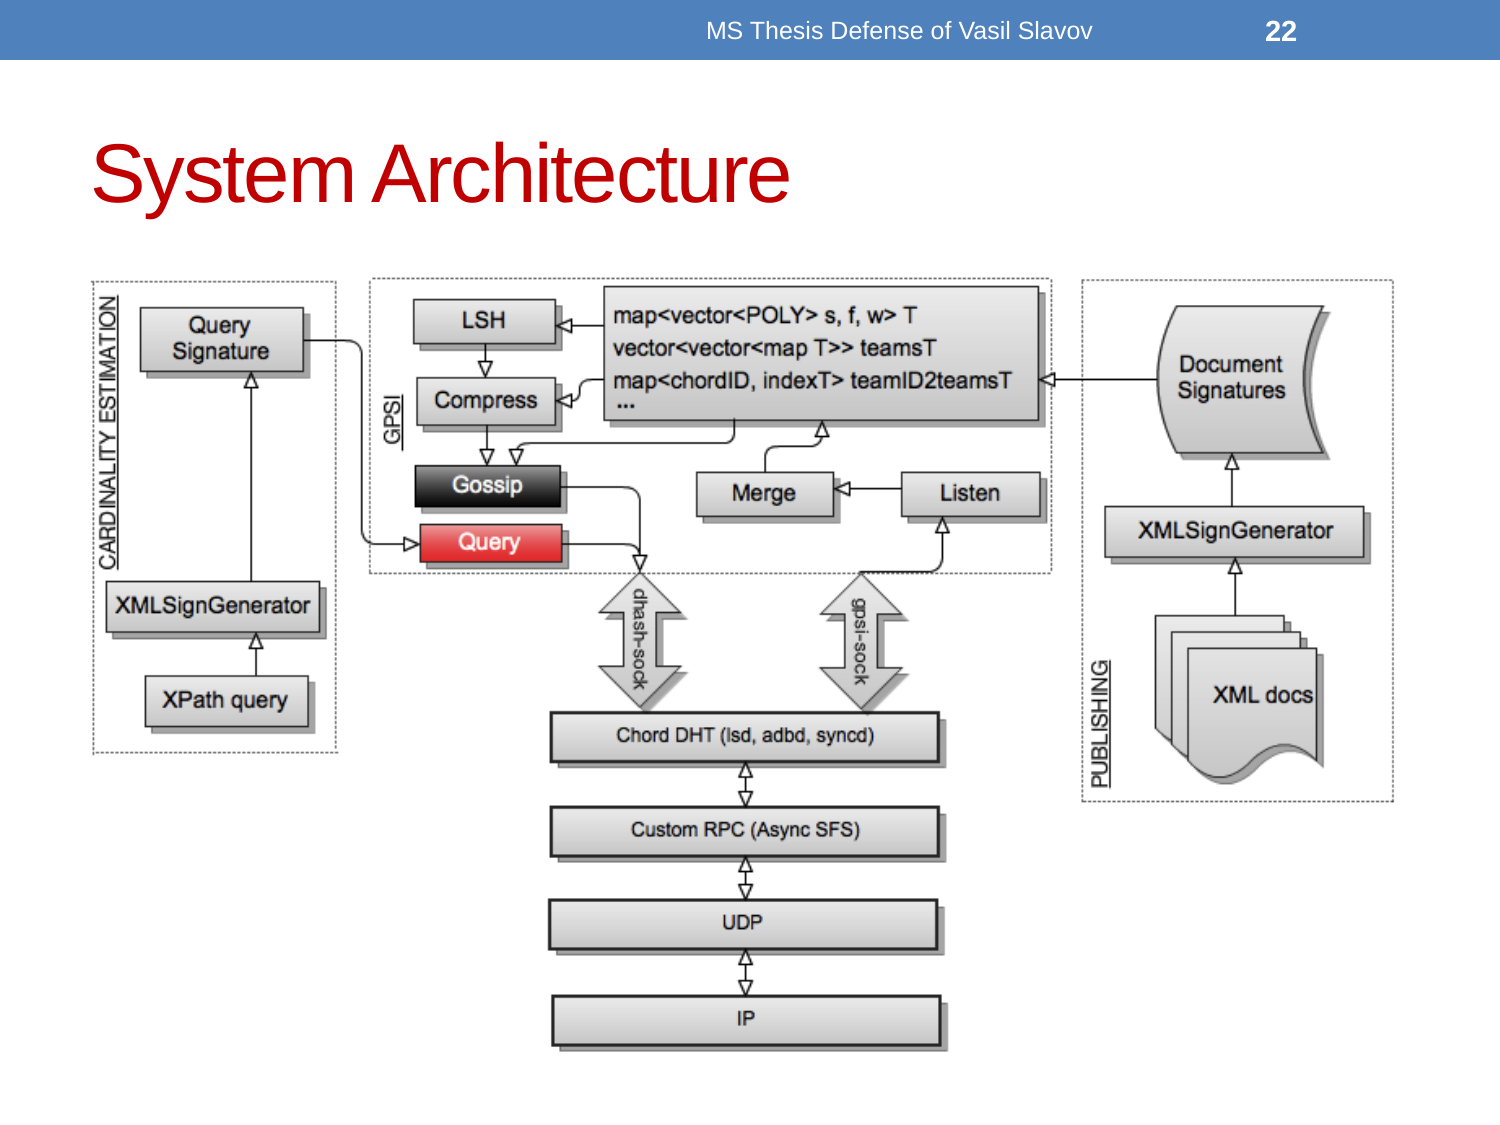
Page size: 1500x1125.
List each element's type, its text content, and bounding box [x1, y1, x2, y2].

title System Architecture [75, 87, 1425, 250]
slide_number 22 [1250, 3, 1425, 57]
footer MS Thesis Defense of Vasil Slavov [562, 3, 1238, 57]
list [74, 262, 1426, 1063]
